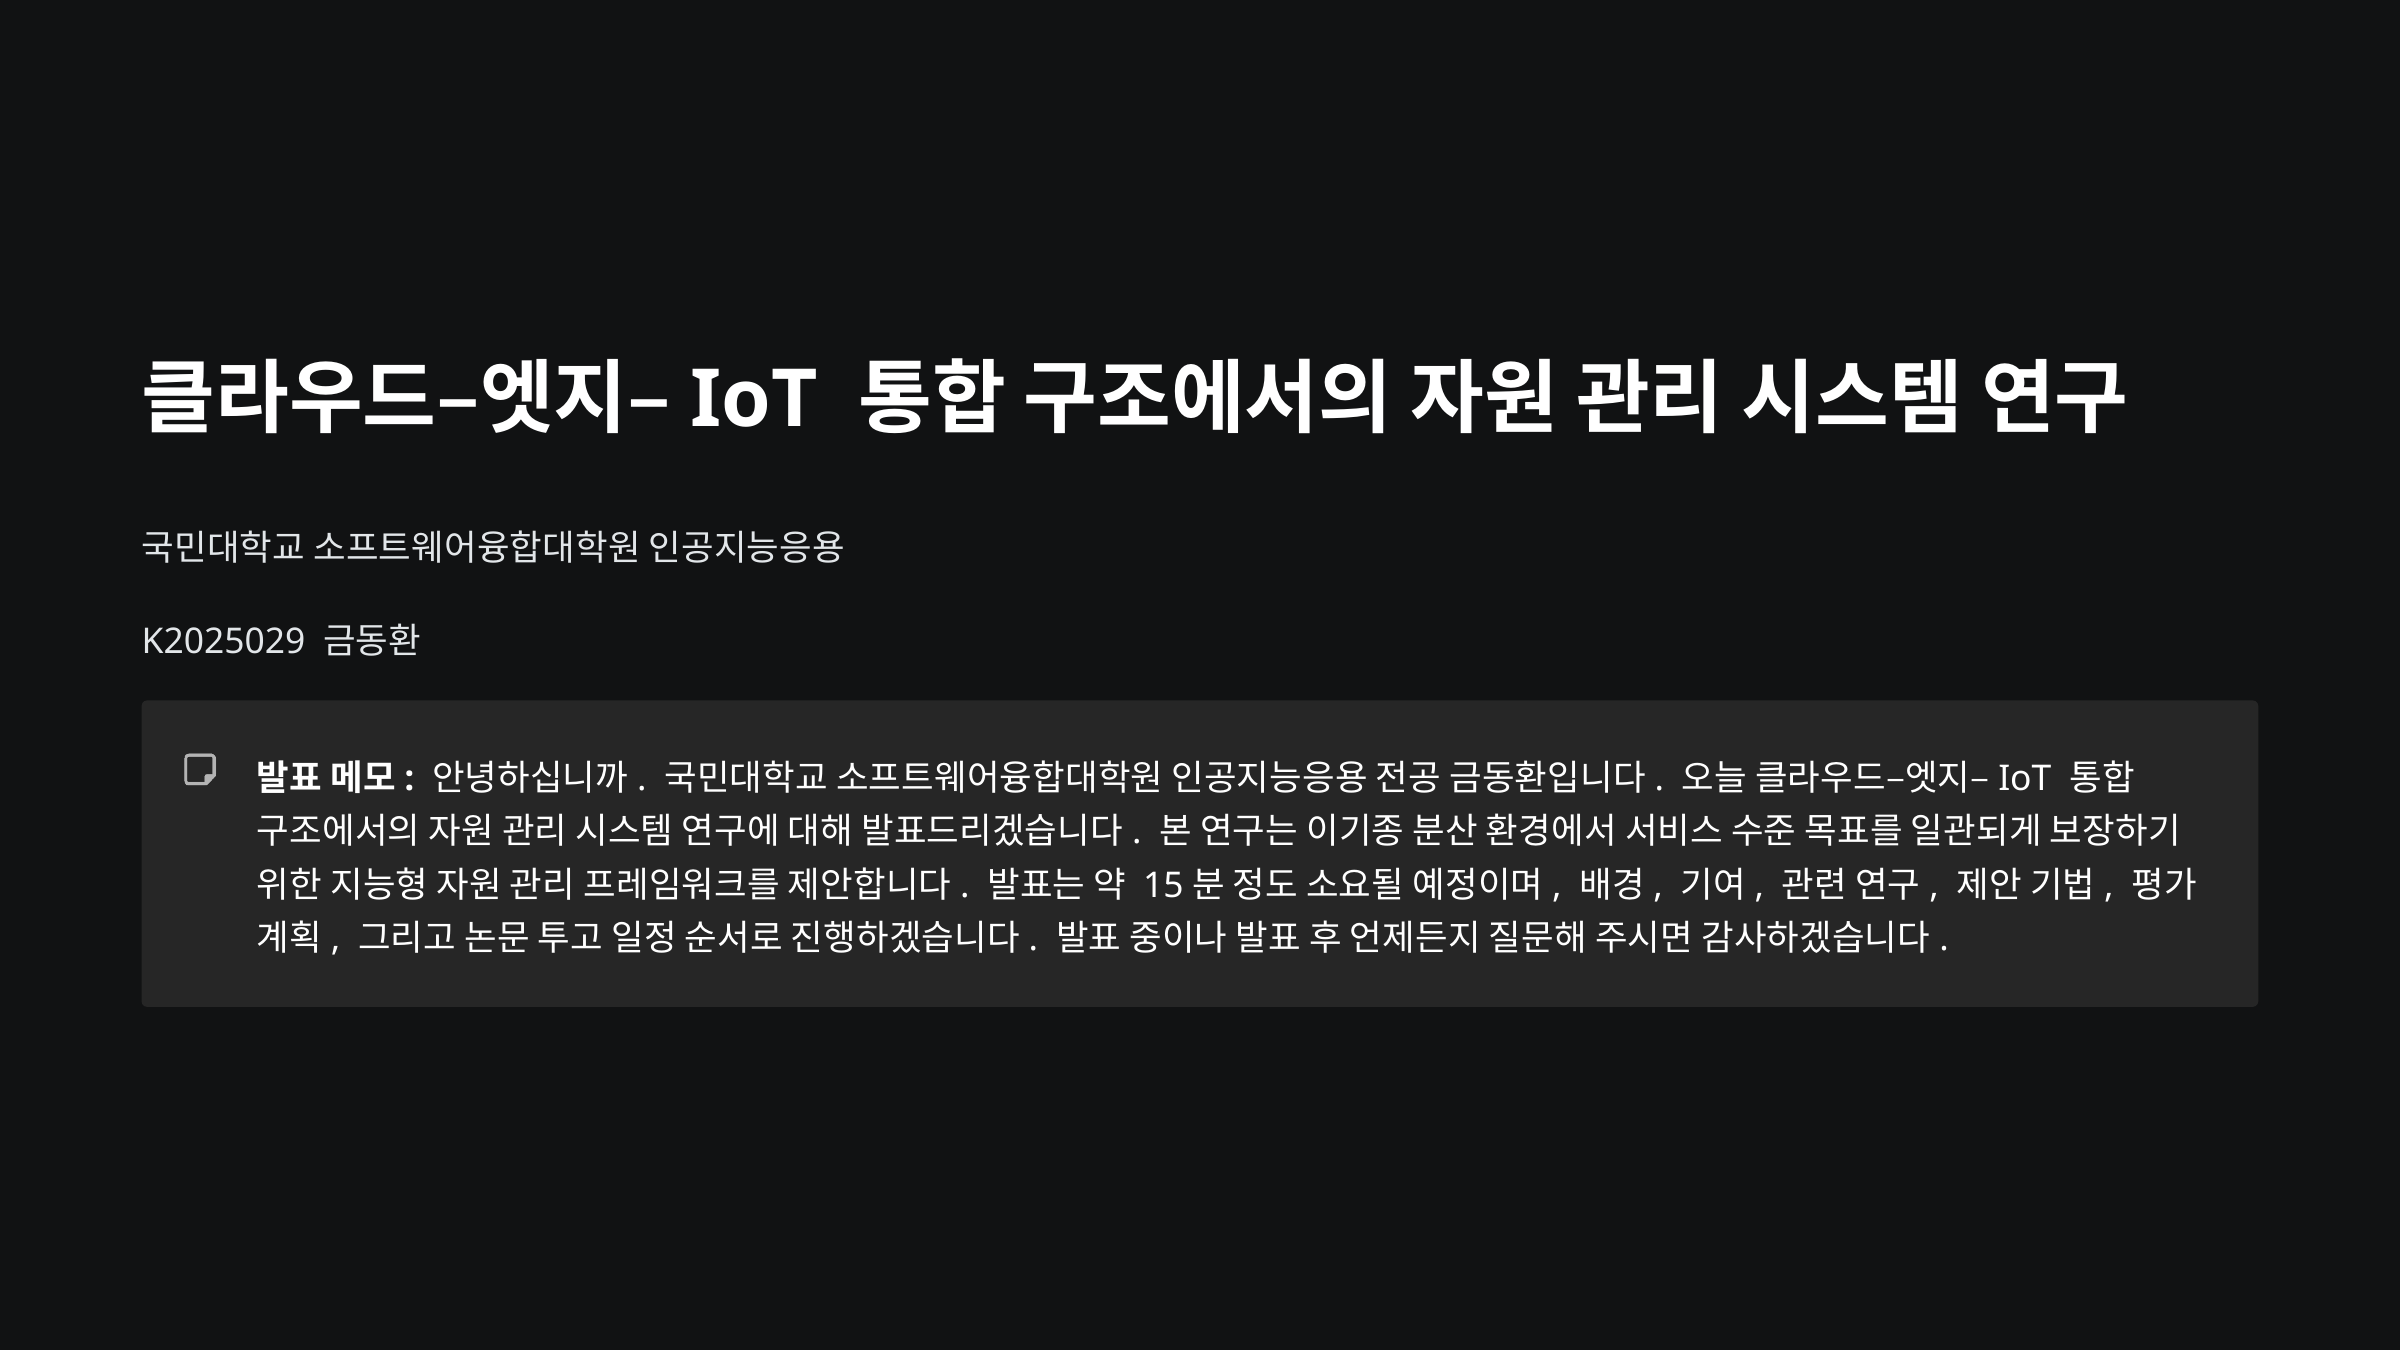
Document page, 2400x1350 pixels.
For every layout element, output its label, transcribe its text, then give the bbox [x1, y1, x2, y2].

picture [177, 751, 222, 787]
text_box 발표 메모: 안녕하십니까. 국민대학교 소프트웨어융합대학원 인공지능응용 전공 금동환입니다. 오늘 클라우드–엣지–IoT 통합 구조에서의 자원 관리 시스템 연구에 대해 발표드리겠습니다. 본 연구는 이기종 분산 환경에서 서비스 수준 목표를 일관되게 보장하기 위한 지능형 자원 관리 프레임워크를 제안합니다. 발표는 약 15분 정도 소요될 예정이며, 배경, 기여, 관련 연구, 제안 기법, 평가 계획, 그리고 논문 투고 일정 순서로 진행하겠습니다. 발표 중이나 발표 후 언제든지 질문해 주시면 감사하겠습니다. [256, 744, 2223, 958]
text_box K2025029 금동환 [141, 607, 2259, 661]
text_box 국민대학교 소프트웨어융합대학원 인공지능응용 [141, 514, 2259, 568]
text_box 클라우드–엣지–IoT 통합 구조에서의 자원 관리 시스템 연구 [141, 342, 2112, 444]
text_box [141, 700, 2259, 1007]
